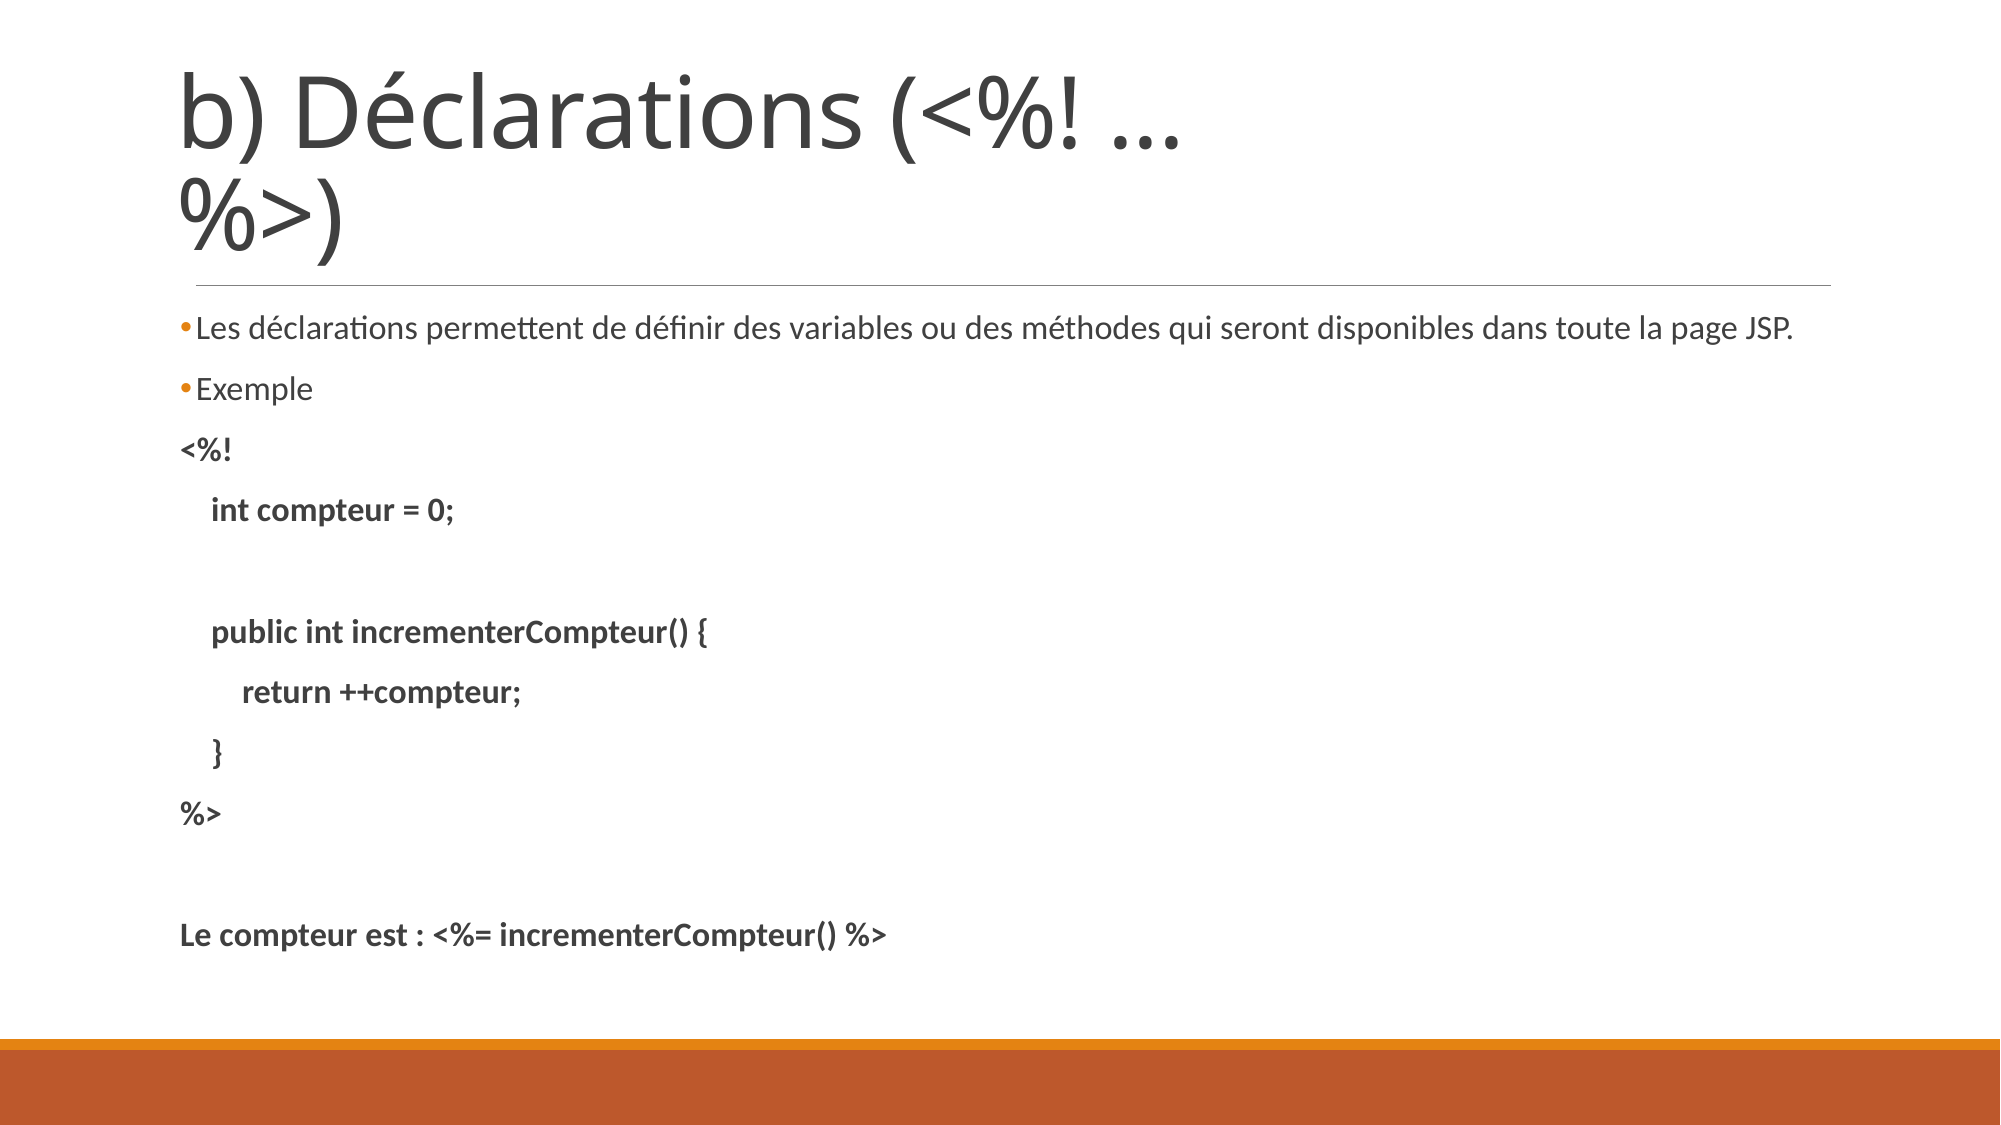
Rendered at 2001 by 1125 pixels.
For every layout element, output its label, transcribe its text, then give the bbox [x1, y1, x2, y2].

title b) Déclarations (<%! ... %>) [161, 59, 1273, 279]
list Les déclarations permettent de définir des variables ou des méthodes qui seront disponibles dans toute la page JSP. Exemple <%! int compteur = 0; public int incrementerCompteur() { return ++compteur; } %> Le compteur est : <%= incrementerCompteur() %> [180, 302, 1830, 963]
